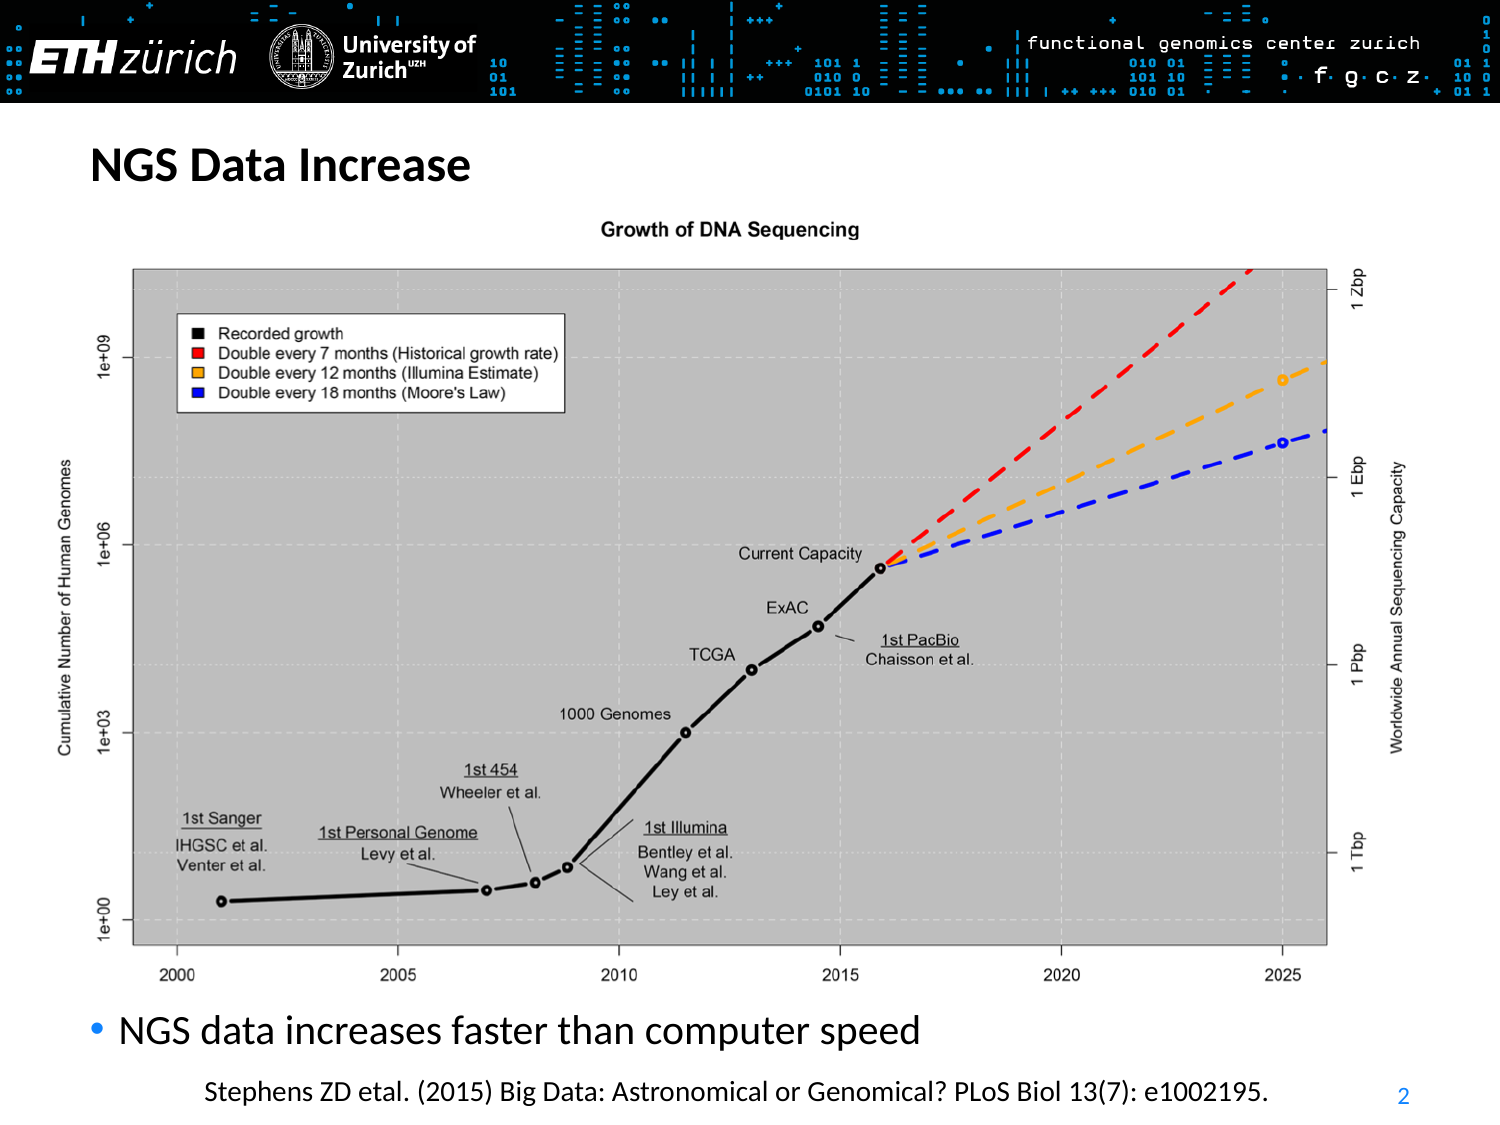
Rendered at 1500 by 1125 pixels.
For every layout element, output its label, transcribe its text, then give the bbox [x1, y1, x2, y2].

slide_number 2 [1074, 1064, 1425, 1125]
picture [20, 189, 1426, 988]
text_box Stephens ZD etal. (2015) Big Data: Astronomical or Genomical? PLoS Biol 13(7): e1002195. [189, 1064, 1362, 1115]
text_box NGS data increases faster than computer speed [75, 996, 1203, 1061]
picture [0, 0, 1500, 103]
title NGS Data Increase [75, 121, 1425, 189]
